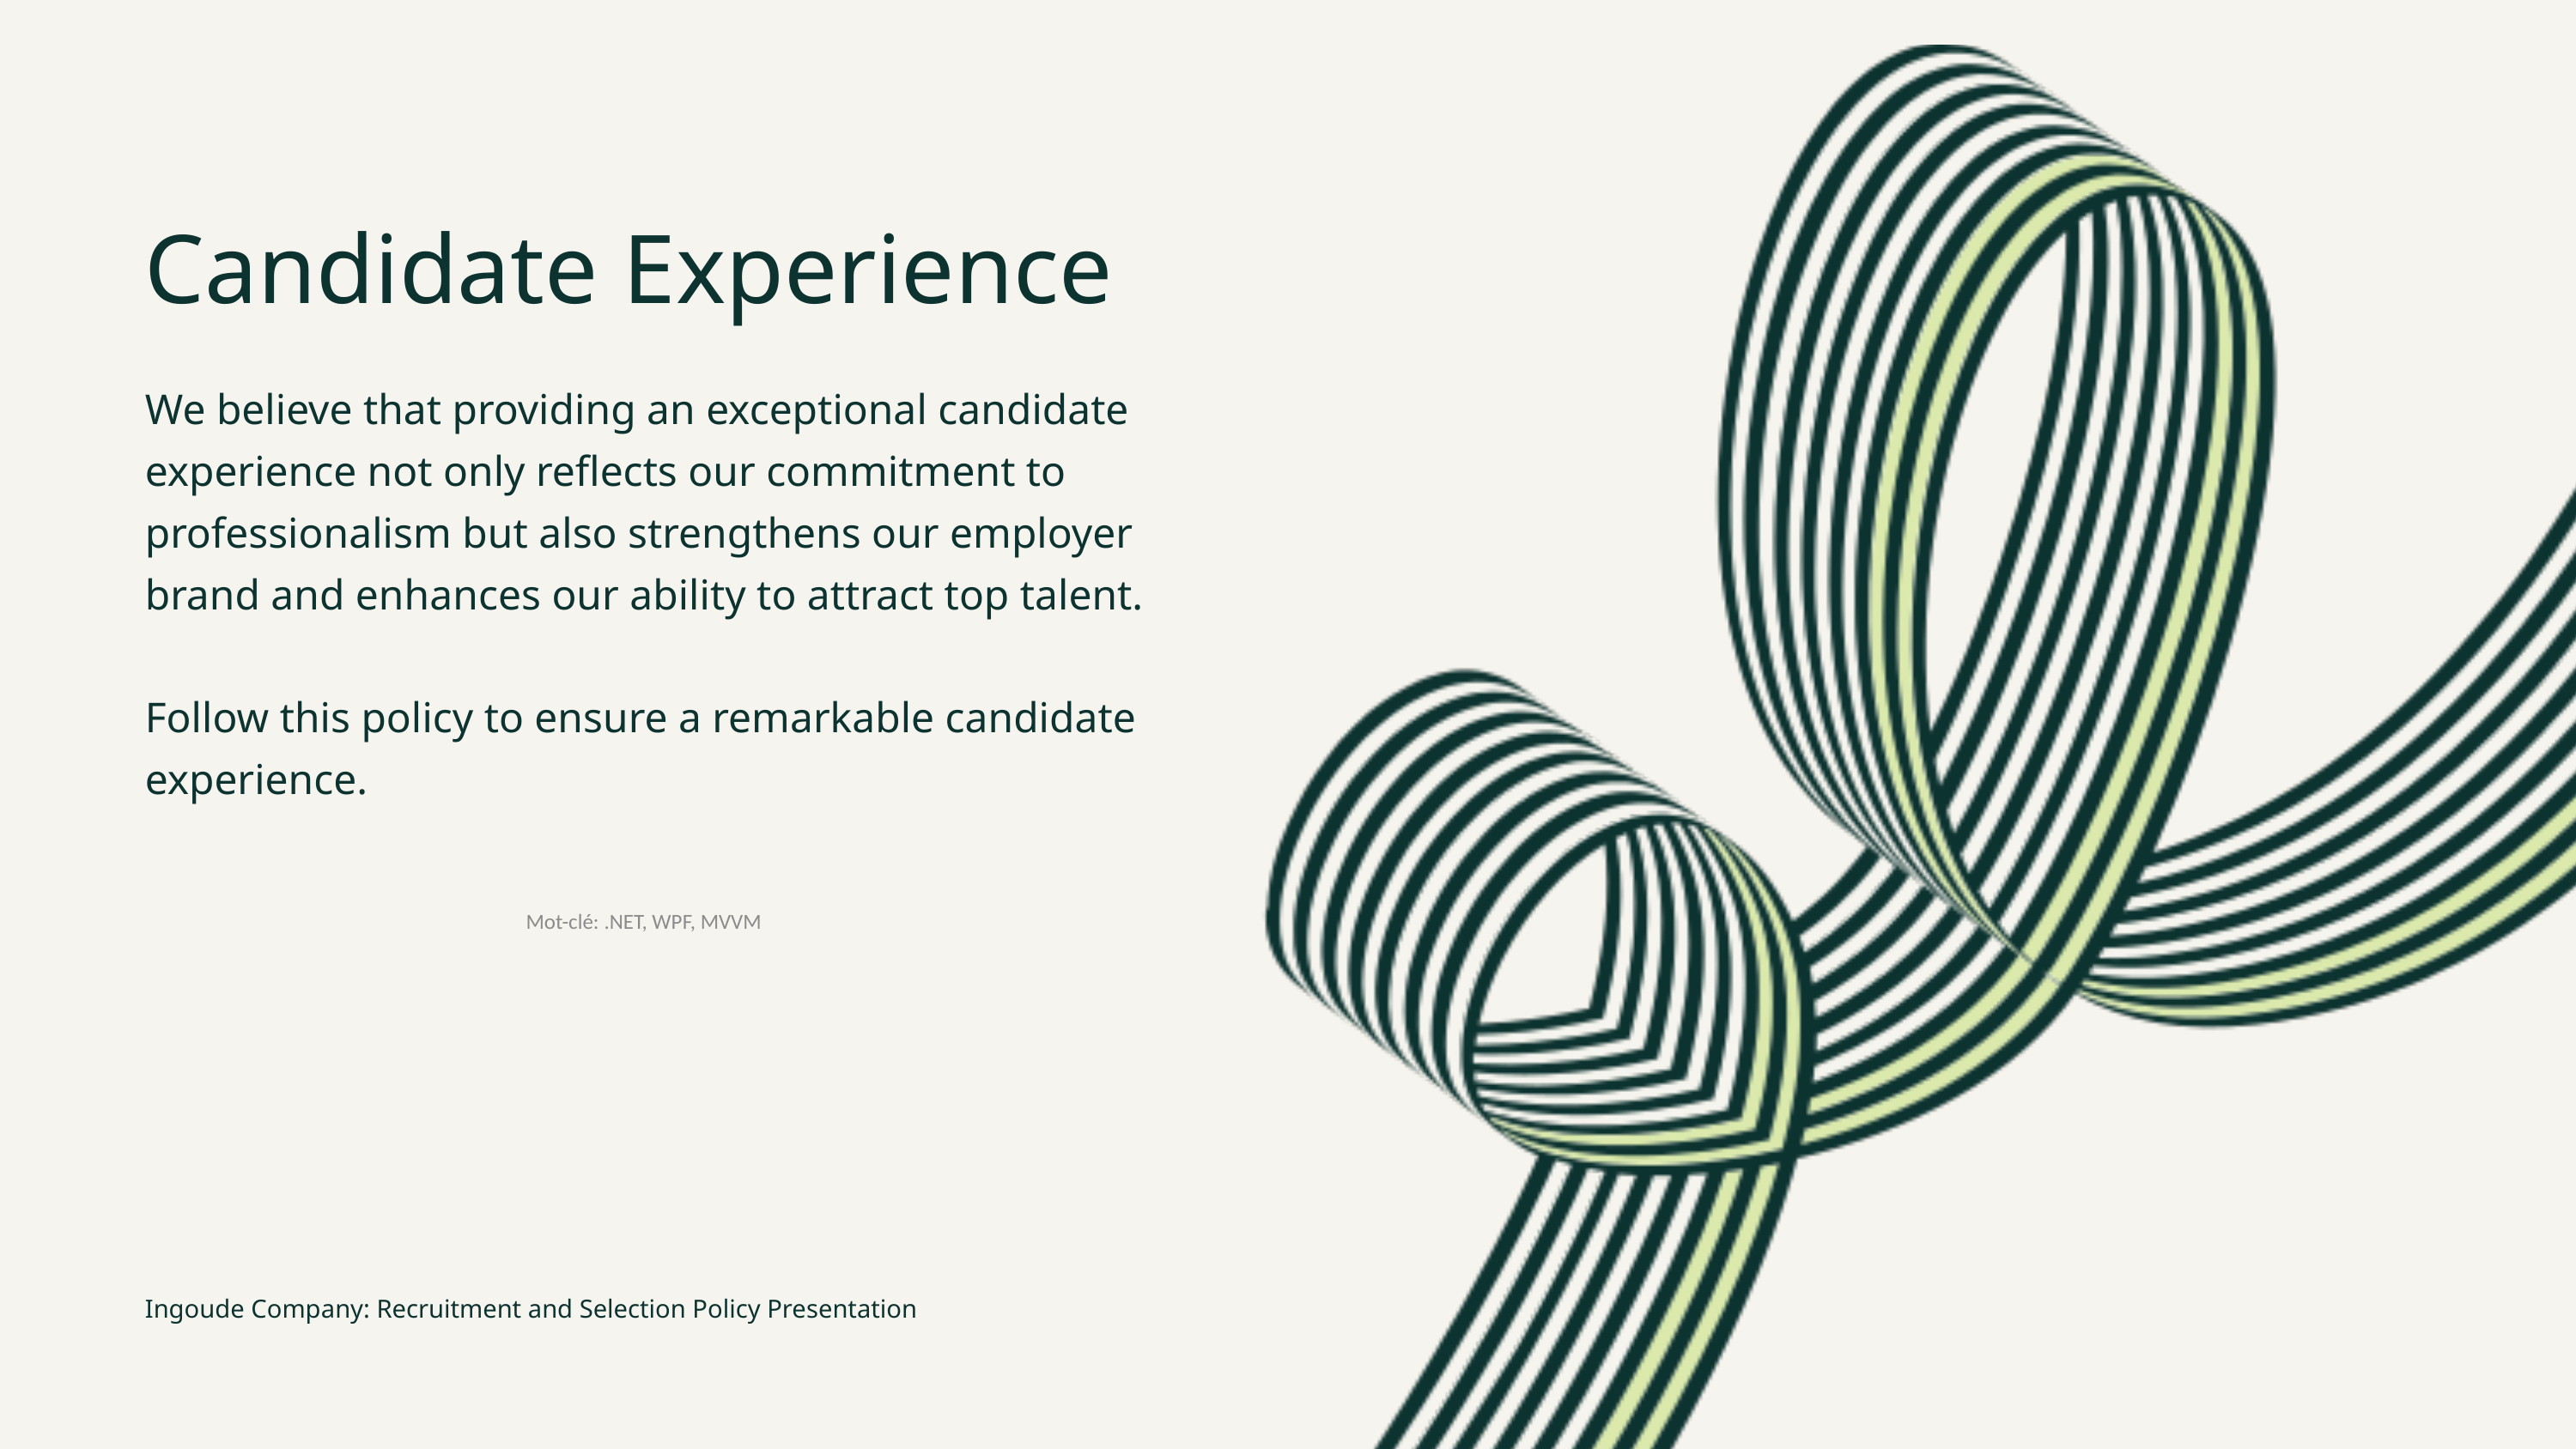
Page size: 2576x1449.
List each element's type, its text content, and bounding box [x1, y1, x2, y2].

text_box [1257, 45, 2576, 1449]
text_box Ingoude Company: Recruitment and Selection Policy Presentation [144, 1283, 1519, 1323]
text_box Candidate Experience [144, 209, 2432, 324]
text_box We believe that providing an exceptional candidate experience not only reflects our commitment to professionalism but also strengthens our employer brand and enhances our ability to attract top talent. Follow this policy to ensure a remarkable candidate experience. [144, 371, 1258, 803]
footer Mot-clé: .NET, WPF, MVVM [440, 894, 848, 947]
